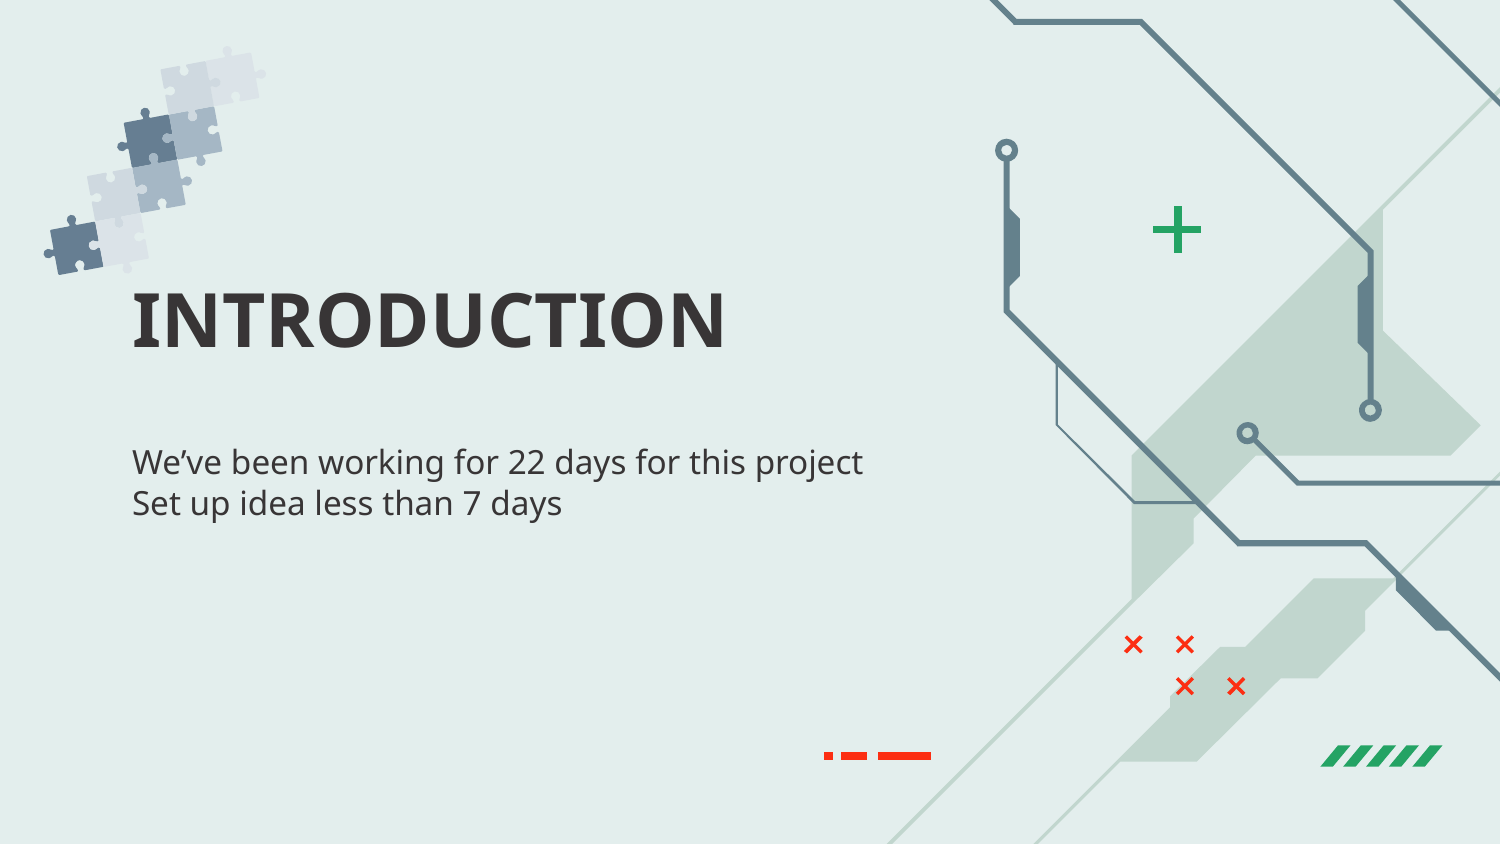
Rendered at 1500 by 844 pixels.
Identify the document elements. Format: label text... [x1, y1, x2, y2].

subtitle We’ve been working for 22 days for this project Set up idea less than 7 days [116, 385, 894, 579]
title INTRODUCTION [117, 278, 894, 356]
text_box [8, 115, 302, 213]
